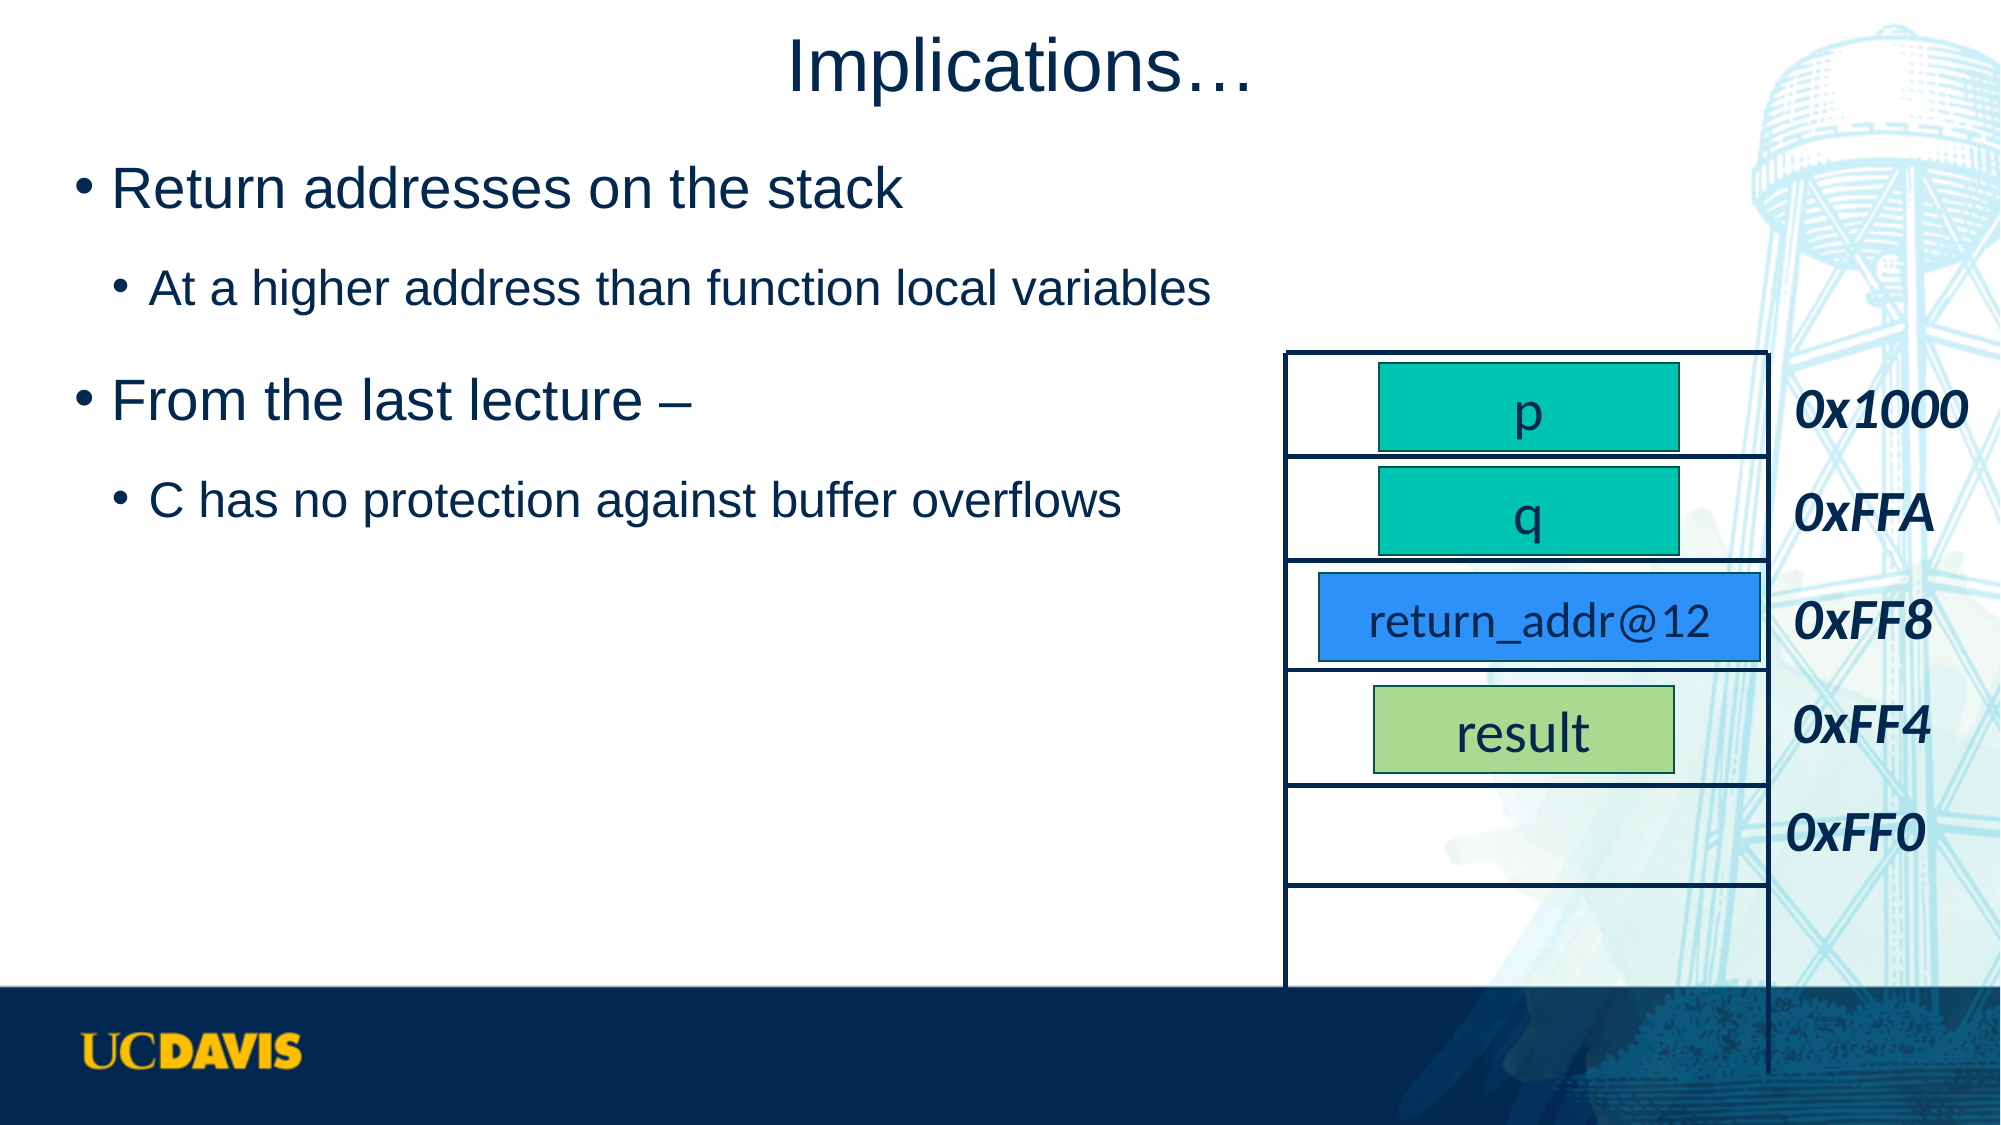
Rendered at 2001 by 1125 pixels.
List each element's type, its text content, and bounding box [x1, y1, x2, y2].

picture [0, 0, 2001, 1125]
title Implications… [0, 0, 2000, 115]
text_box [1285, 352, 1986, 1074]
list Return addresses on the stack At a higher address than function local variables From the last lecture – C has no protection against buffer overflows [59, 128, 1938, 985]
